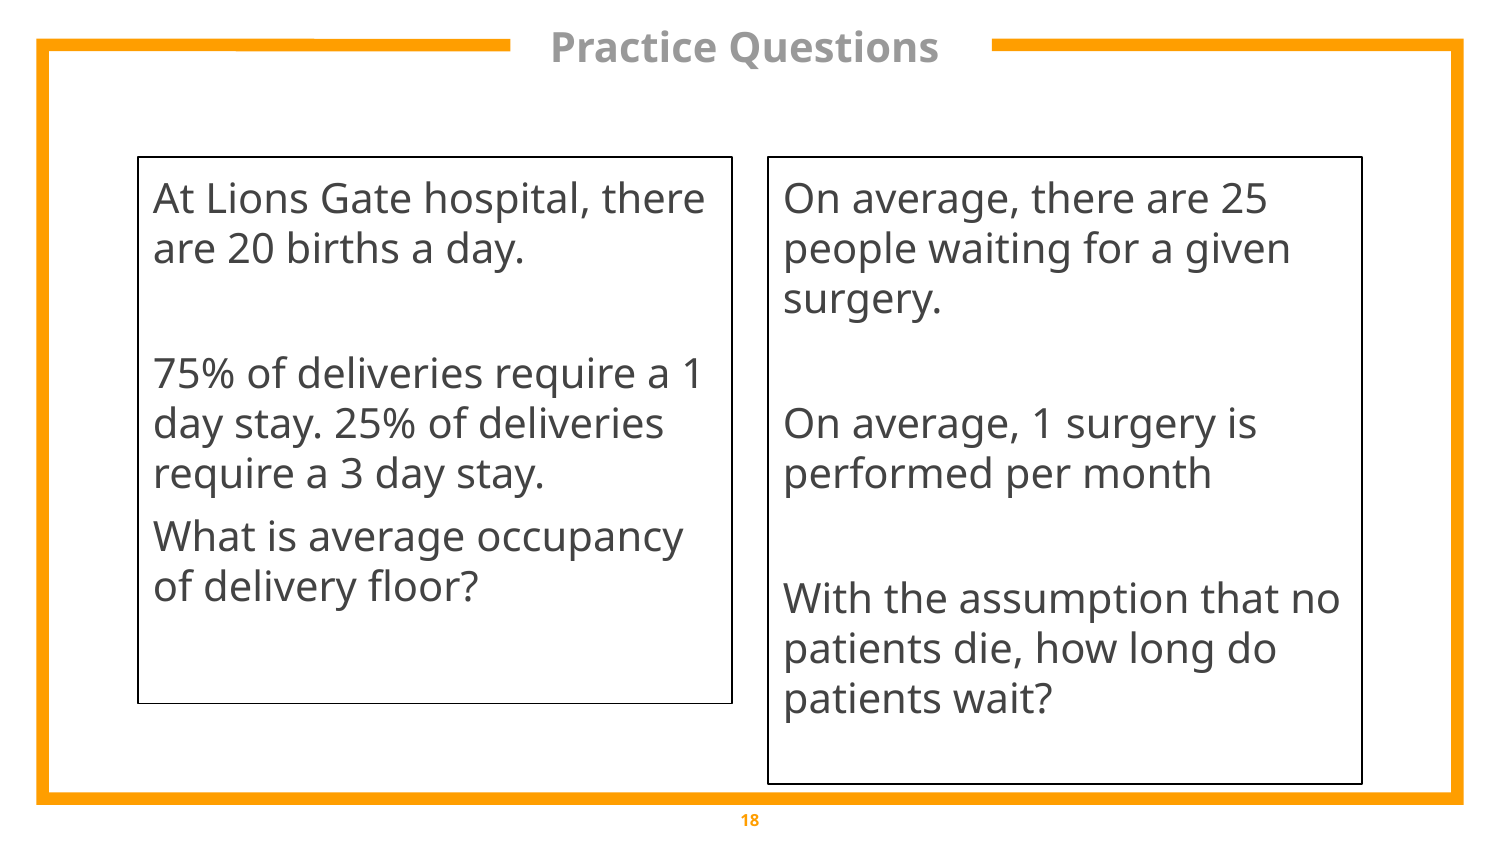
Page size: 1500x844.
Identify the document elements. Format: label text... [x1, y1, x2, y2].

list At Lions Gate hospital, there are 20 births a day. 75% of deliveries require a 1 day stay. 25% of deliveries require a 3 day stay. What is average occupancy of delivery floor? [137, 156, 733, 704]
title Practice Questions [531, 16, 969, 76]
list On average, there are 25 people waiting for a given surgery. On average, 1 surgery is performed per month With the assumption that no patients die, how long do patients wait? [767, 156, 1362, 784]
slide_number ‹#› [0, 798, 1500, 844]
